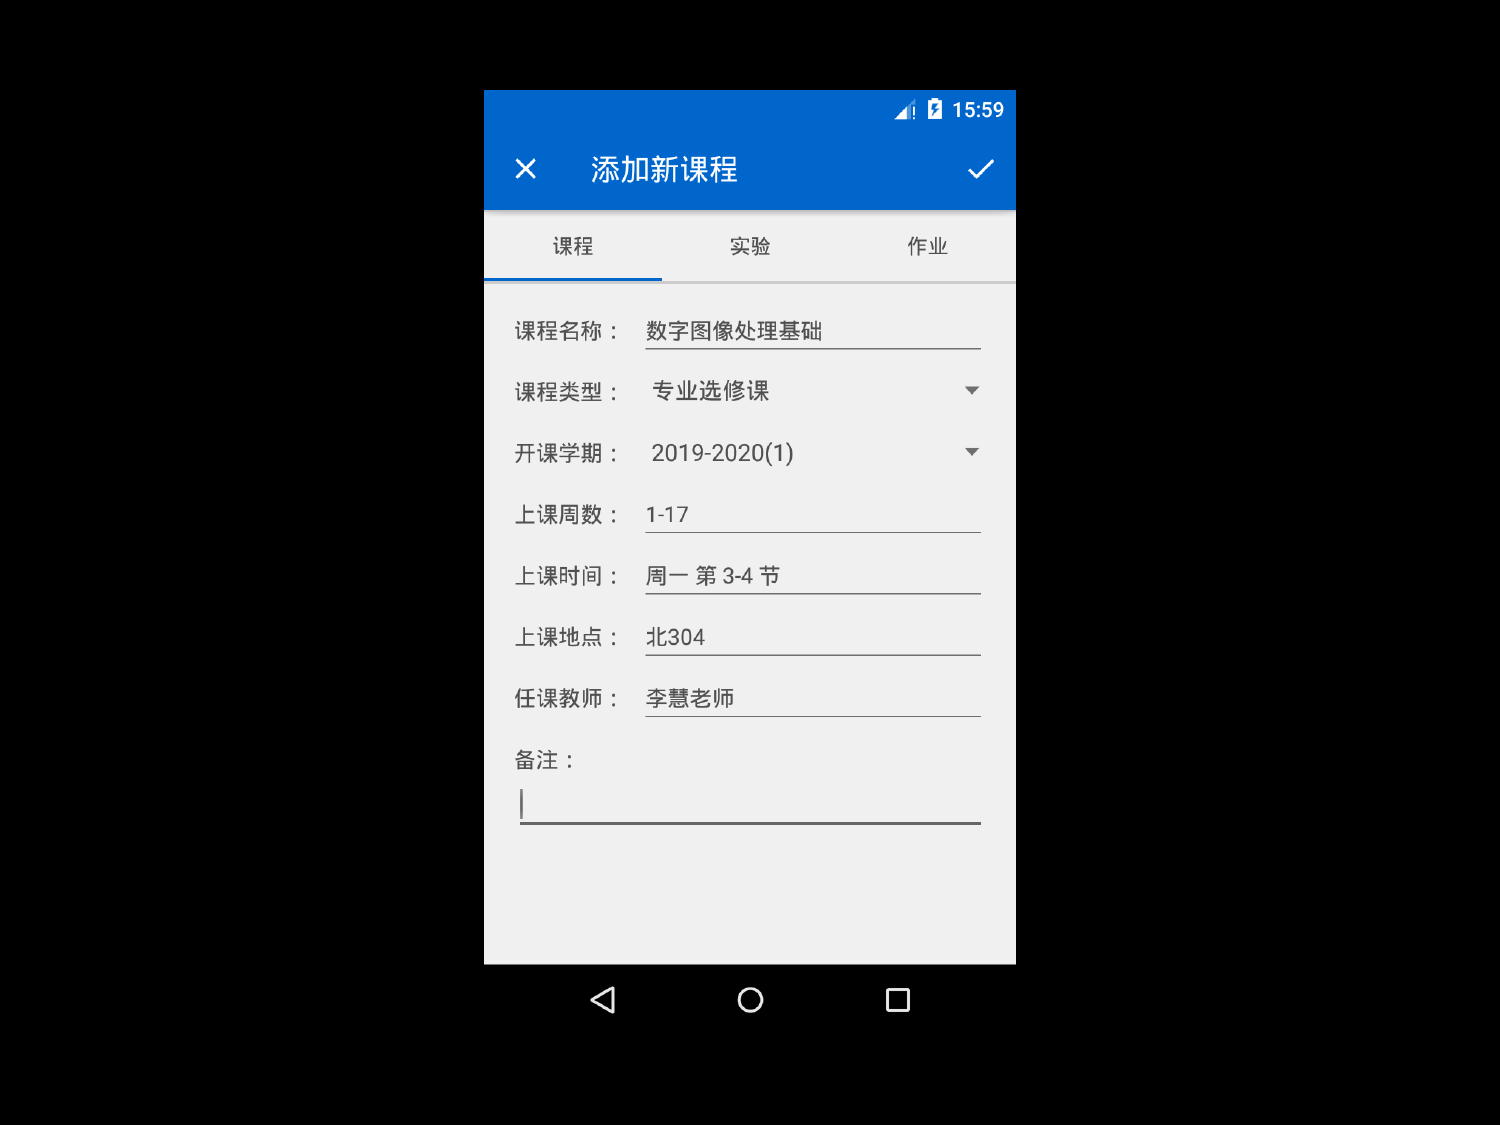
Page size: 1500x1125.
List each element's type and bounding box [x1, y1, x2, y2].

picture [484, 89, 1016, 1035]
